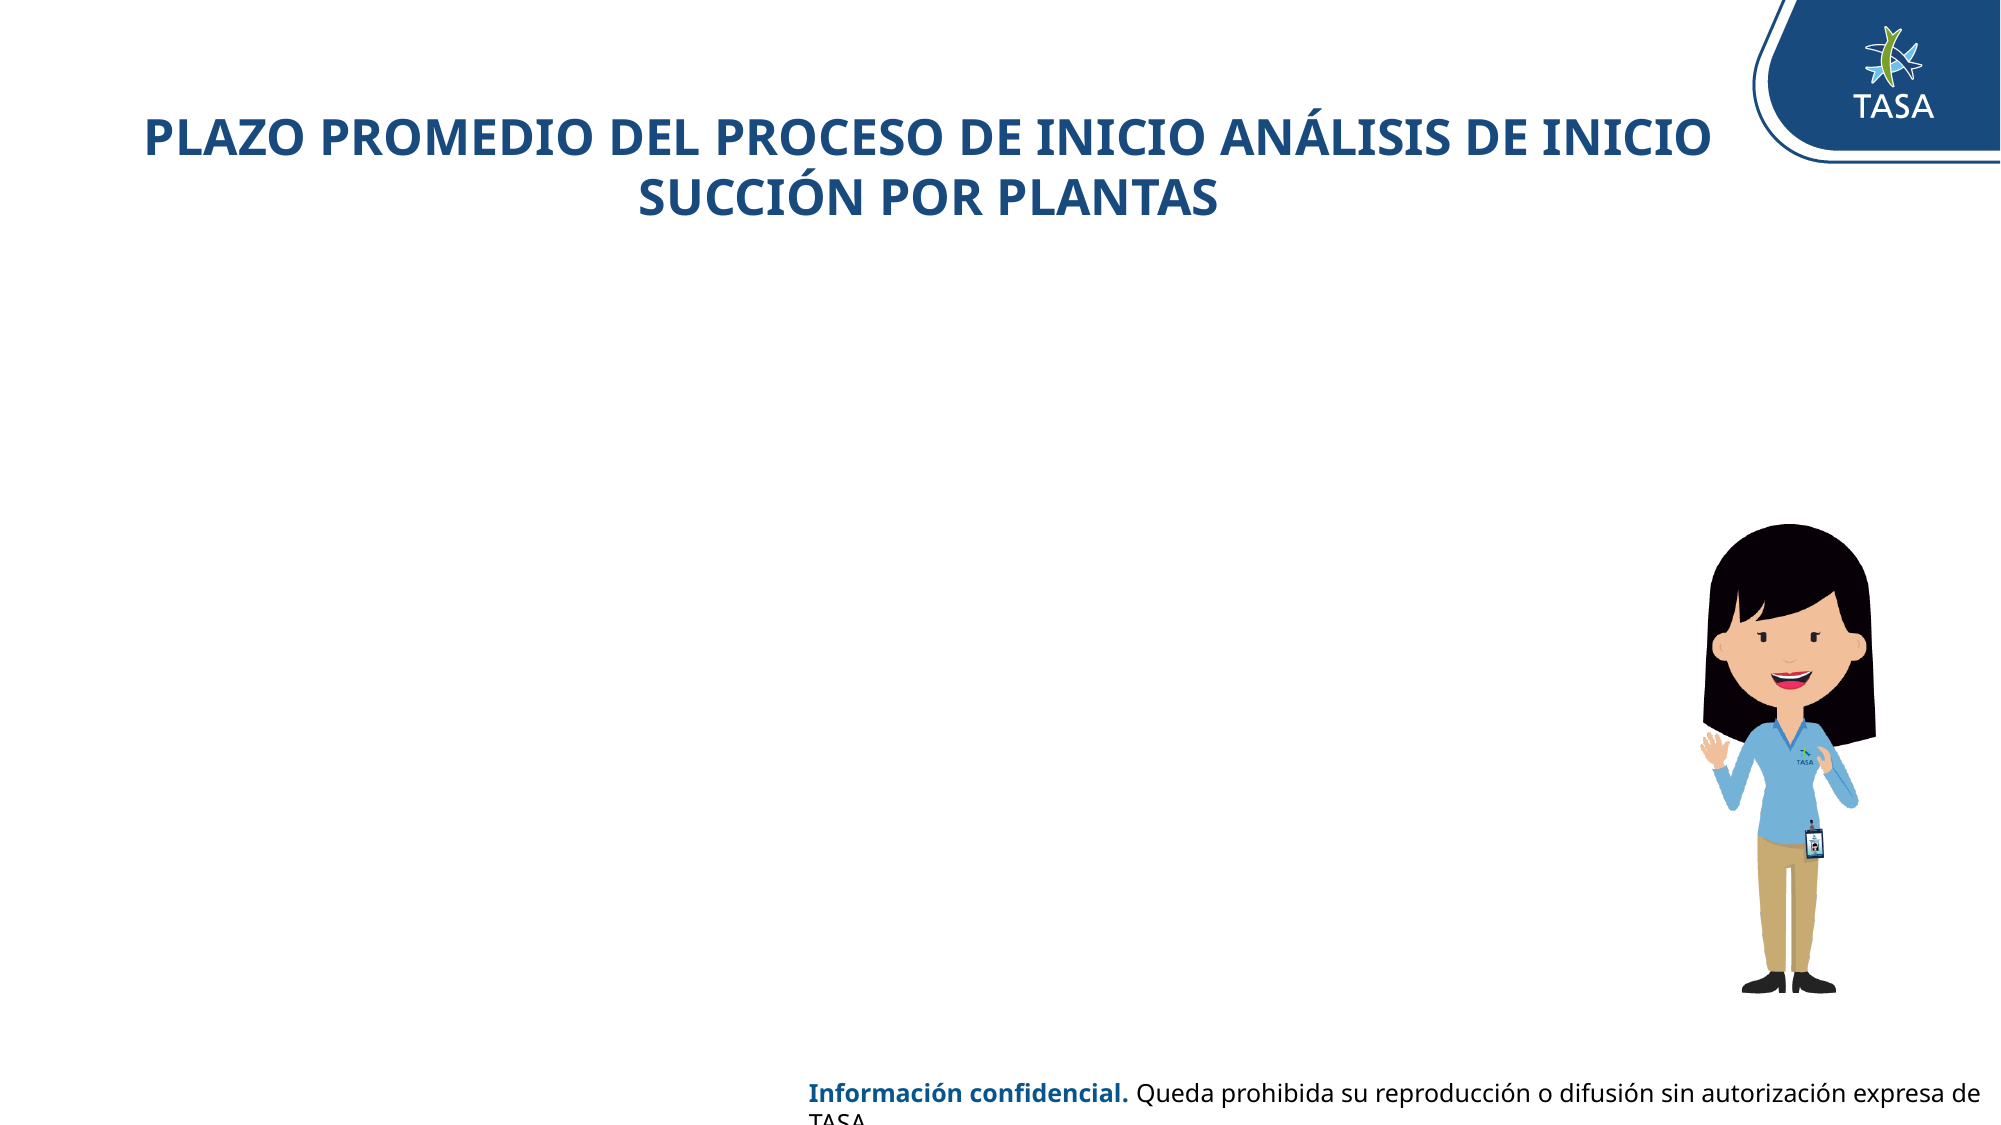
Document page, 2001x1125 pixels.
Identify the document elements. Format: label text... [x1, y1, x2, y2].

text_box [792, 1061, 2000, 1125]
picture [0, 0, 2001, 1125]
title PLAZO PROMEDIO DEL PROCESO DE INICIO ANÁLISIS DE INICIO SUCCIÓN POR PLANTAS [129, 98, 1730, 204]
